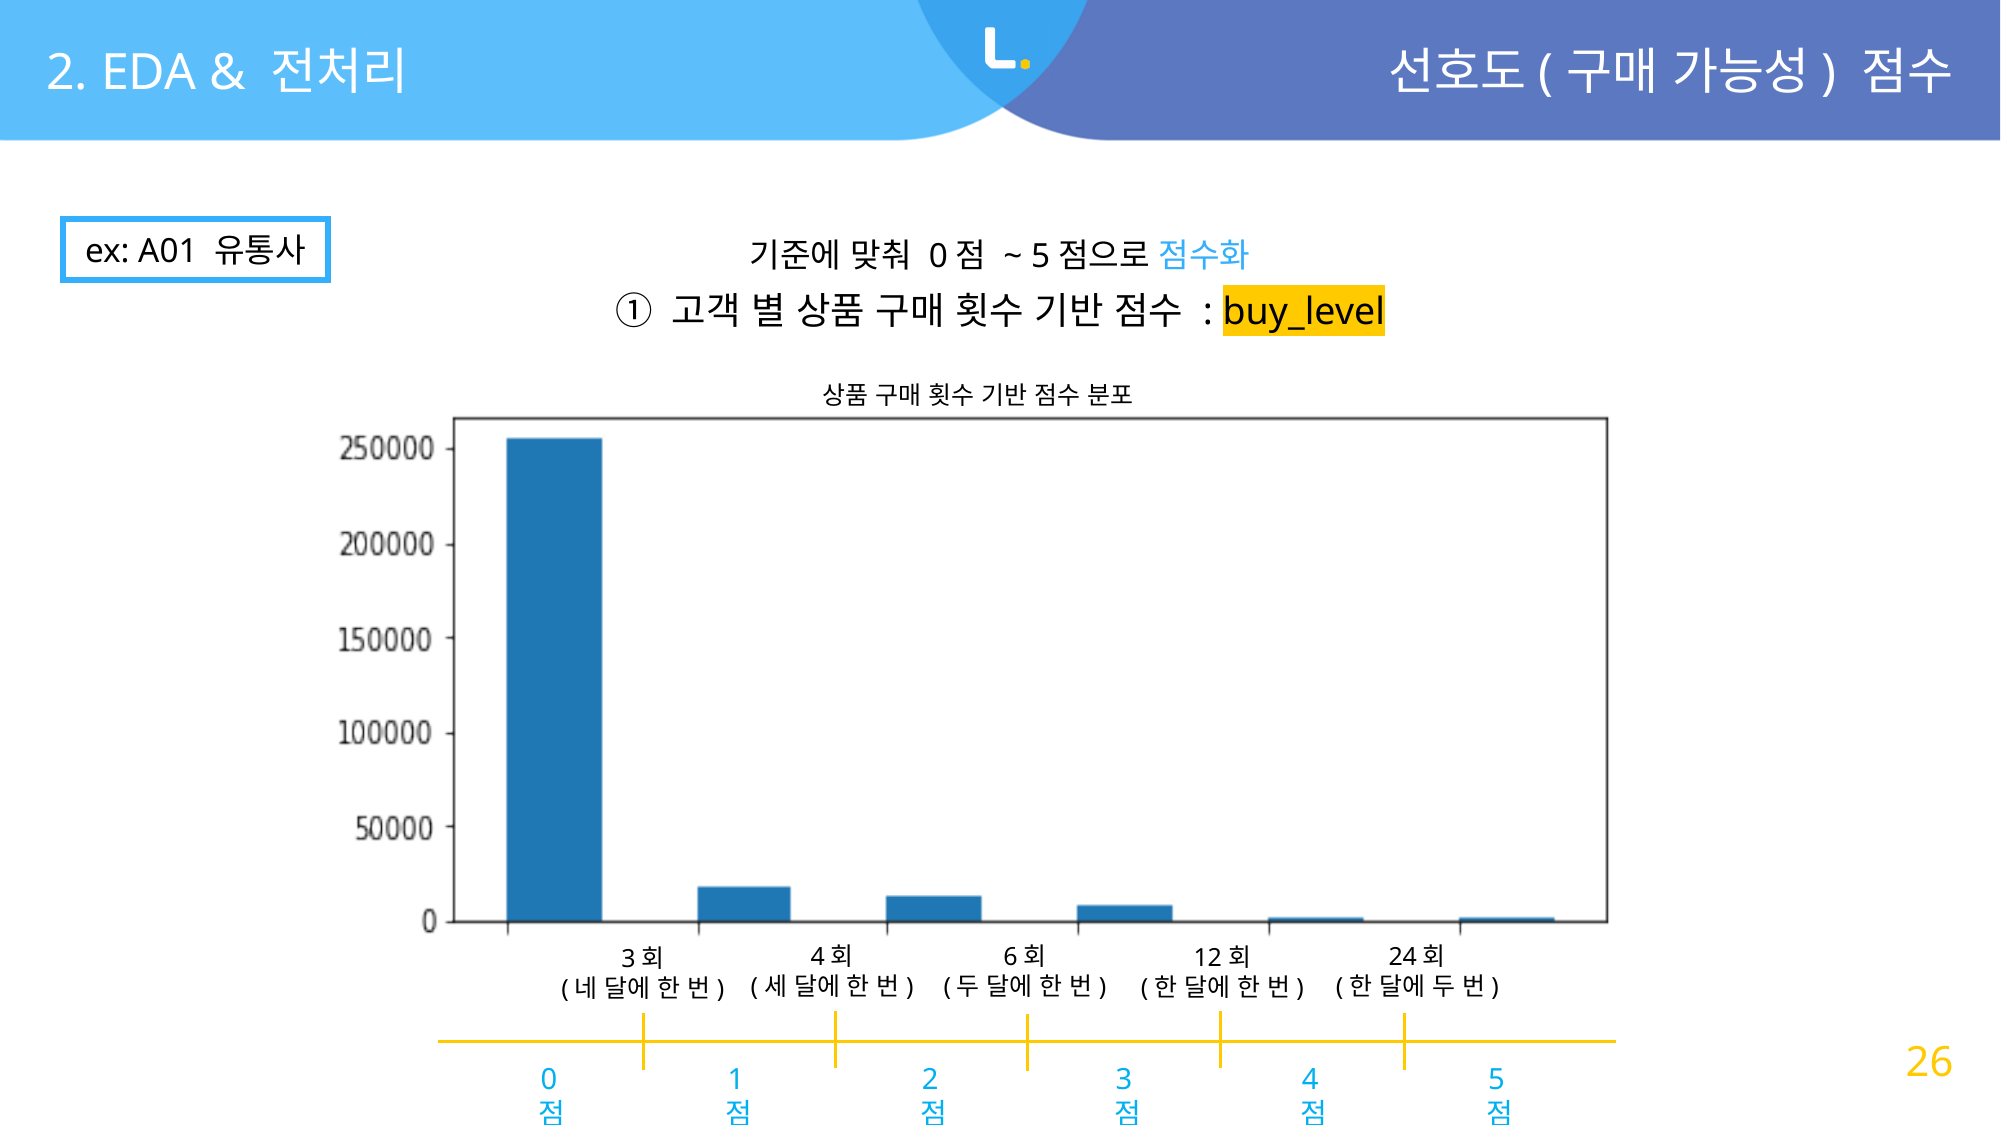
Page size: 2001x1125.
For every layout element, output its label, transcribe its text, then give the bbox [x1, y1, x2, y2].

text_box 3회 (네 달에 한 번) [536, 937, 750, 1010]
picture [0, 0, 2001, 1125]
text_box 12회 (한 달에 한 번) [1115, 937, 1329, 1009]
text_box 2점 [895, 1052, 972, 1125]
text_box 1점 [701, 1052, 778, 1125]
text_box 6회 (두 달에 한 번) [918, 937, 1115, 1008]
text_box 4회 (세 달에 한 번) [725, 937, 918, 1008]
text_box 5점 [1461, 1052, 1538, 1125]
text_box 0점 [514, 1052, 591, 1125]
slide_number 26 [1518, 1033, 1969, 1093]
text_box 3점 [1089, 1052, 1166, 1125]
text_box 기준에 맞춰 0점 ~ 5점으로 점수화 [347, 226, 1653, 282]
text_box 상품 구매 횟수 기반 점수 분포 [347, 371, 1609, 396]
text_box 선호도(구매 가능성) 점수 [999, 31, 1969, 107]
text_box 4점 [1275, 1052, 1352, 1125]
text_box 24회 (한 달에 두 번) [1310, 937, 1524, 1008]
text_box ex: A01 유통사 [62, 218, 329, 281]
text_box ① 고객 별 상품 구매 횟수 기반 점수 : buy_level [347, 282, 1653, 340]
text_box 2. EDA & 전처리 [31, 31, 999, 107]
